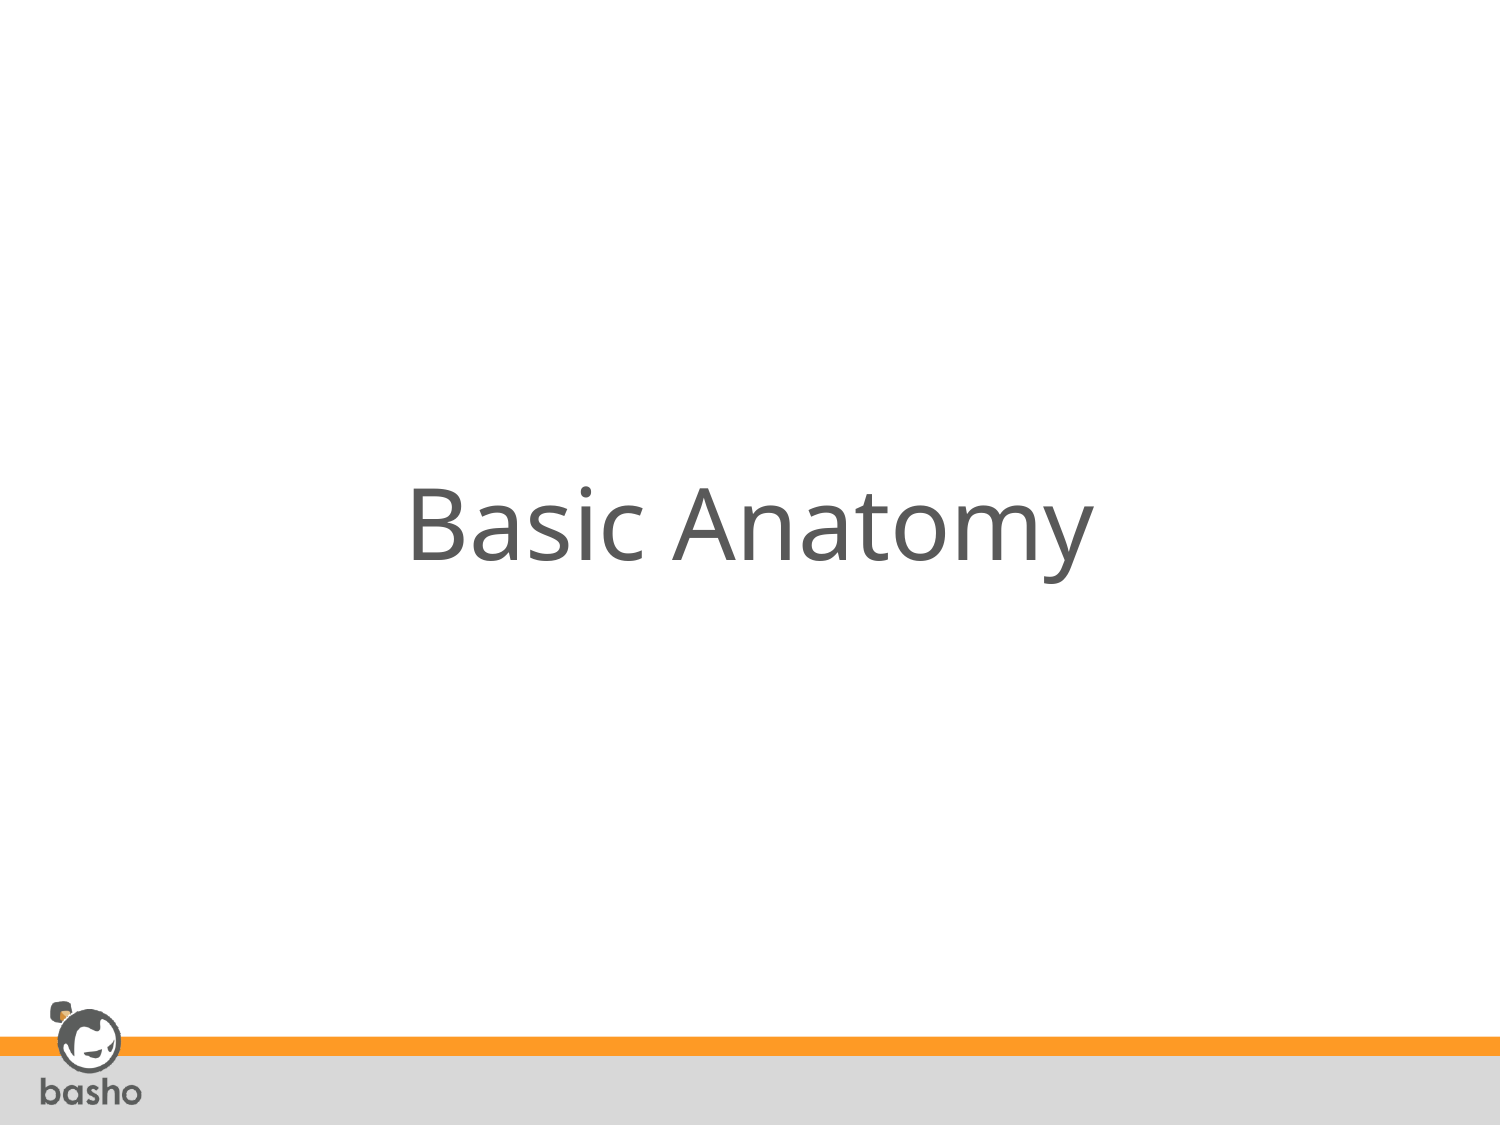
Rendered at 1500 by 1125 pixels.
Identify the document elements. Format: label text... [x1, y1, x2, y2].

picture [38, 1001, 144, 1115]
title Basic Anatomy [112, 352, 1388, 688]
